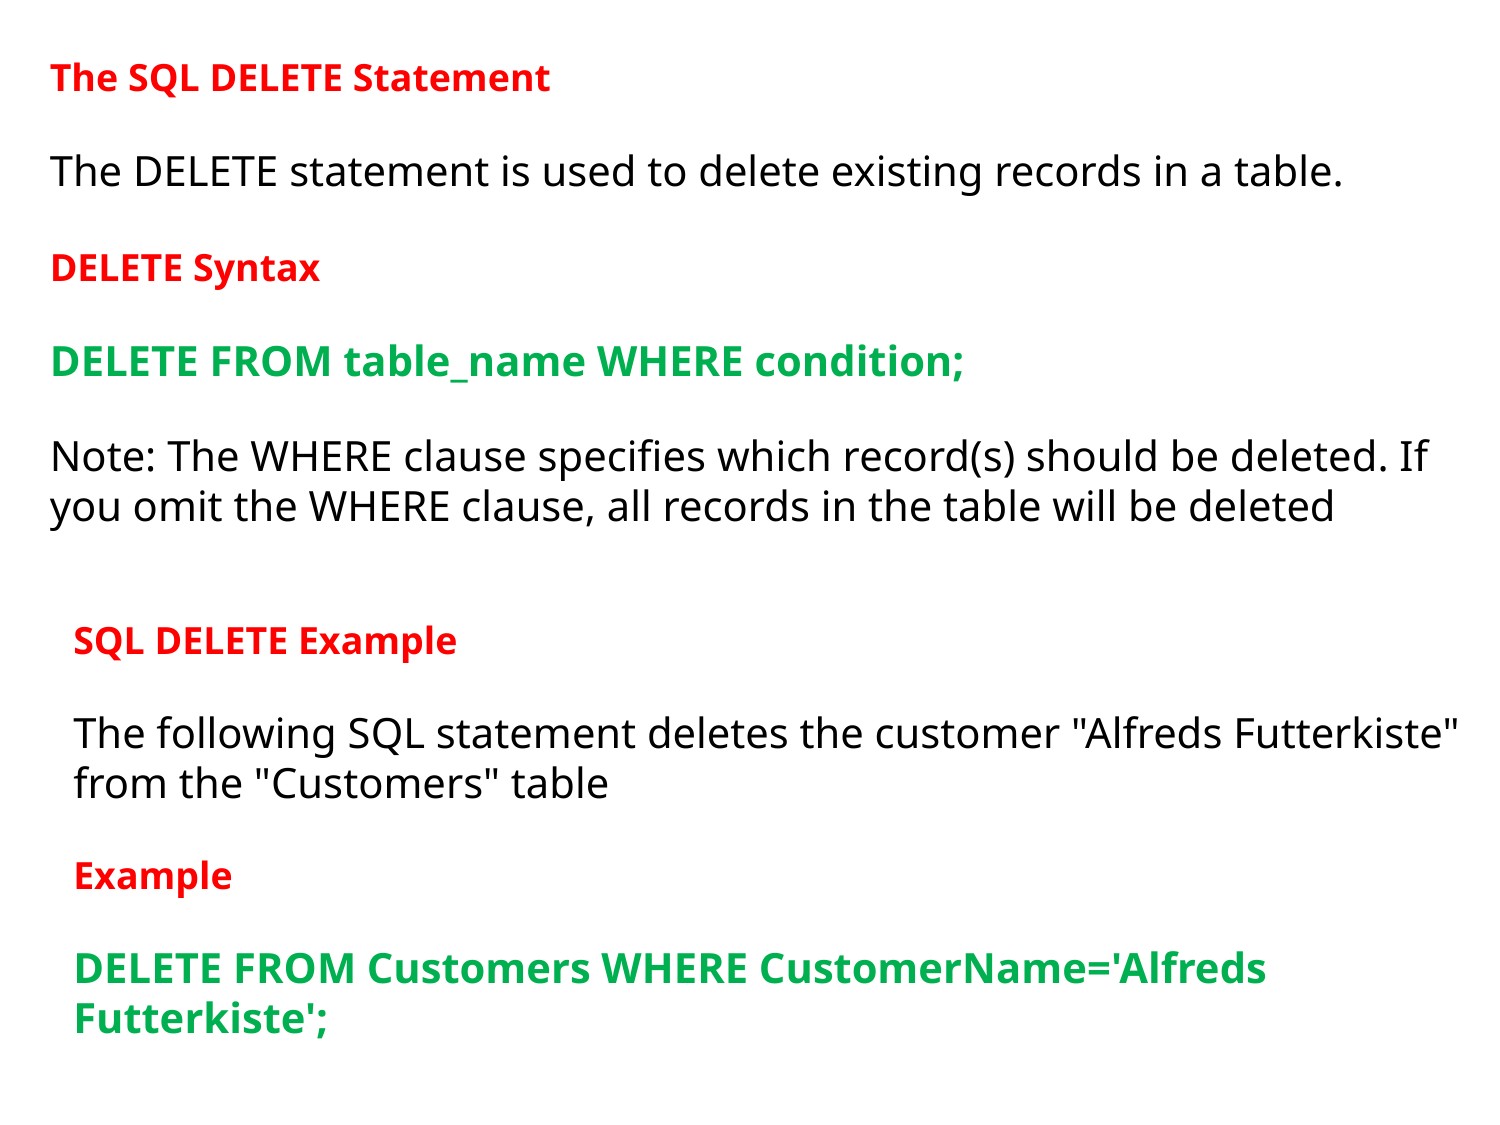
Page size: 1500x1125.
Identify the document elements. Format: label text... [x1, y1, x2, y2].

text_box SQL DELETE Example The following SQL statement deletes the customer "Alfreds Futterkiste" from the "Customers" table Example DELETE FROM Customers WHERE CustomerName='Alfreds Futterkiste'; [58, 609, 1500, 1050]
text_box The SQL DELETE Statement The DELETE statement is used to delete existing records in a table. DELETE Syntax DELETE FROM table_name WHERE condition; Note: The WHERE clause specifies which record(s) should be deleted. If you omit the WHERE clause, all records in the table will be deleted [35, 46, 1477, 537]
